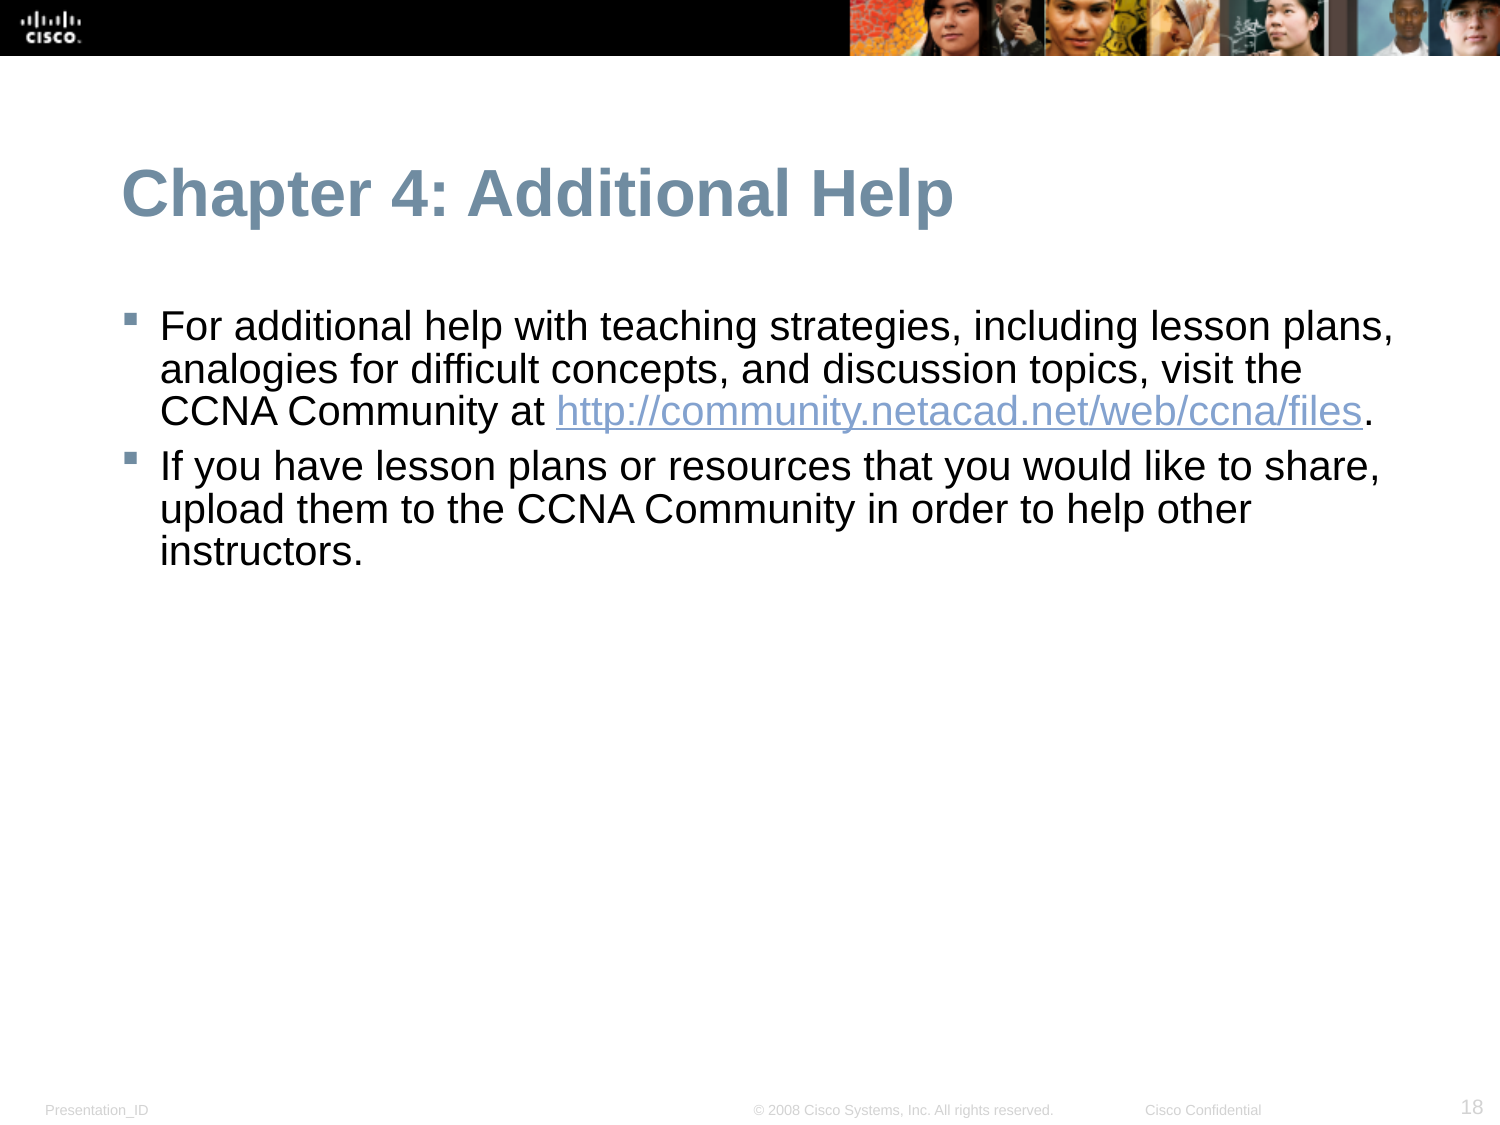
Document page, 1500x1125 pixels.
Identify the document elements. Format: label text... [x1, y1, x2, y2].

picture [0, 0, 1500, 56]
list For additional help with teaching strategies, including lesson plans, analogies for difficult concepts, and discussion topics, visit the CCNA Community at http://community.netacad.net/web/ccna/files. If you have lesson plans or resources that you would like to share, upload them to the CCNA Community in order to help other instructors. [107, 299, 1411, 886]
title Chapter 4: Additional Help [107, 99, 1444, 238]
